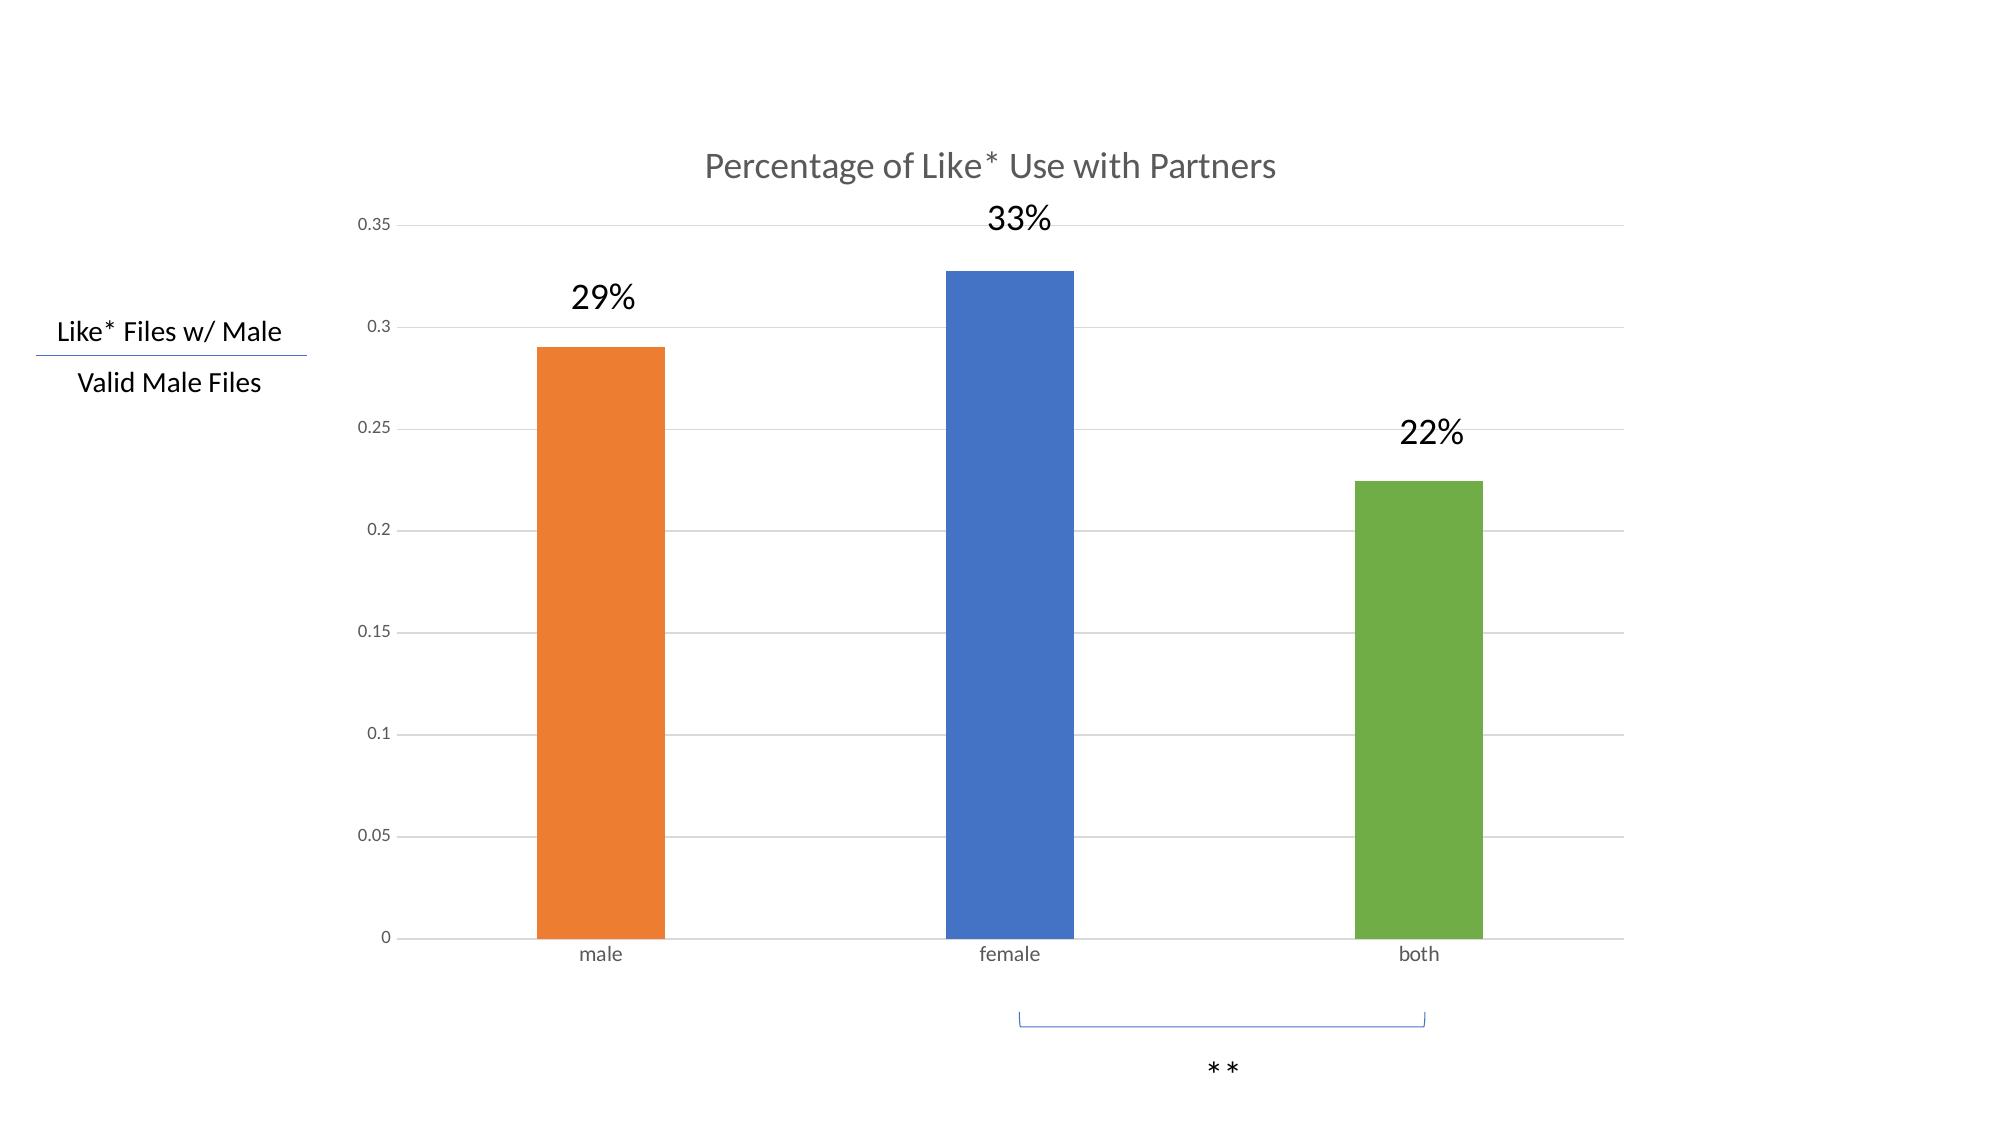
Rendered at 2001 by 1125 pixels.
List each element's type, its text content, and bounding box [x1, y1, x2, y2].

text_box Valid Male Files [63, 356, 277, 406]
text_box ** [1189, 1043, 1257, 1103]
text_box [1018, 1011, 1426, 1028]
text_box Like* Files w/ Male [42, 305, 298, 355]
chart [331, 113, 1650, 986]
